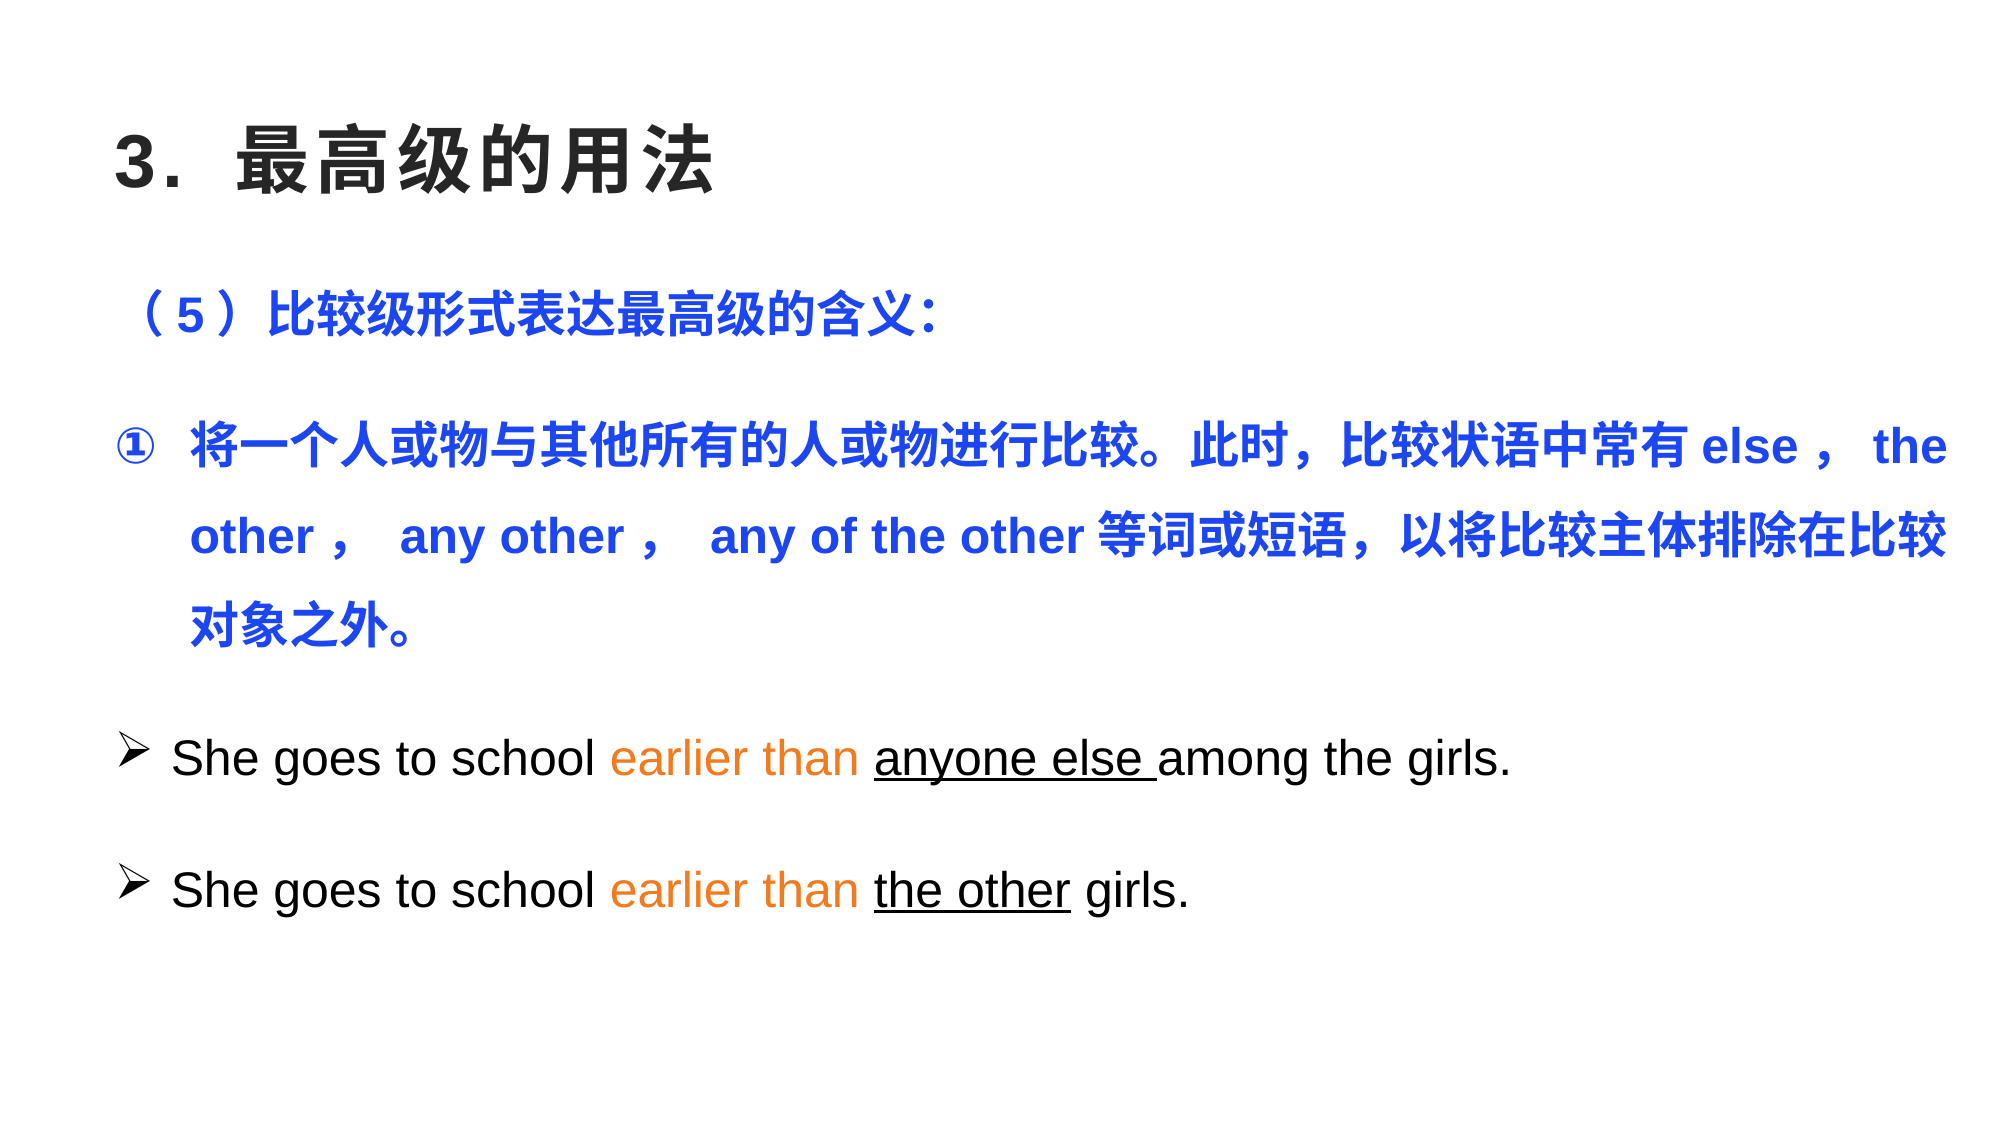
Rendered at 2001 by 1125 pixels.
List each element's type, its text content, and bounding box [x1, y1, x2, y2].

text_box 3. 最高级的用法 [99, 99, 1942, 216]
text_box （5）比较级形式表达最高级的含义： 将一个人或物与其他所有的人或物进行比较。此时，比较状语中常有else，the other， any other， any of the other等词或短语，以将比较主体排除在比较对象之外。 She goes to school earlier than anyone else among the girls. She goes to school earlier than the other girls. [99, 244, 1964, 1082]
